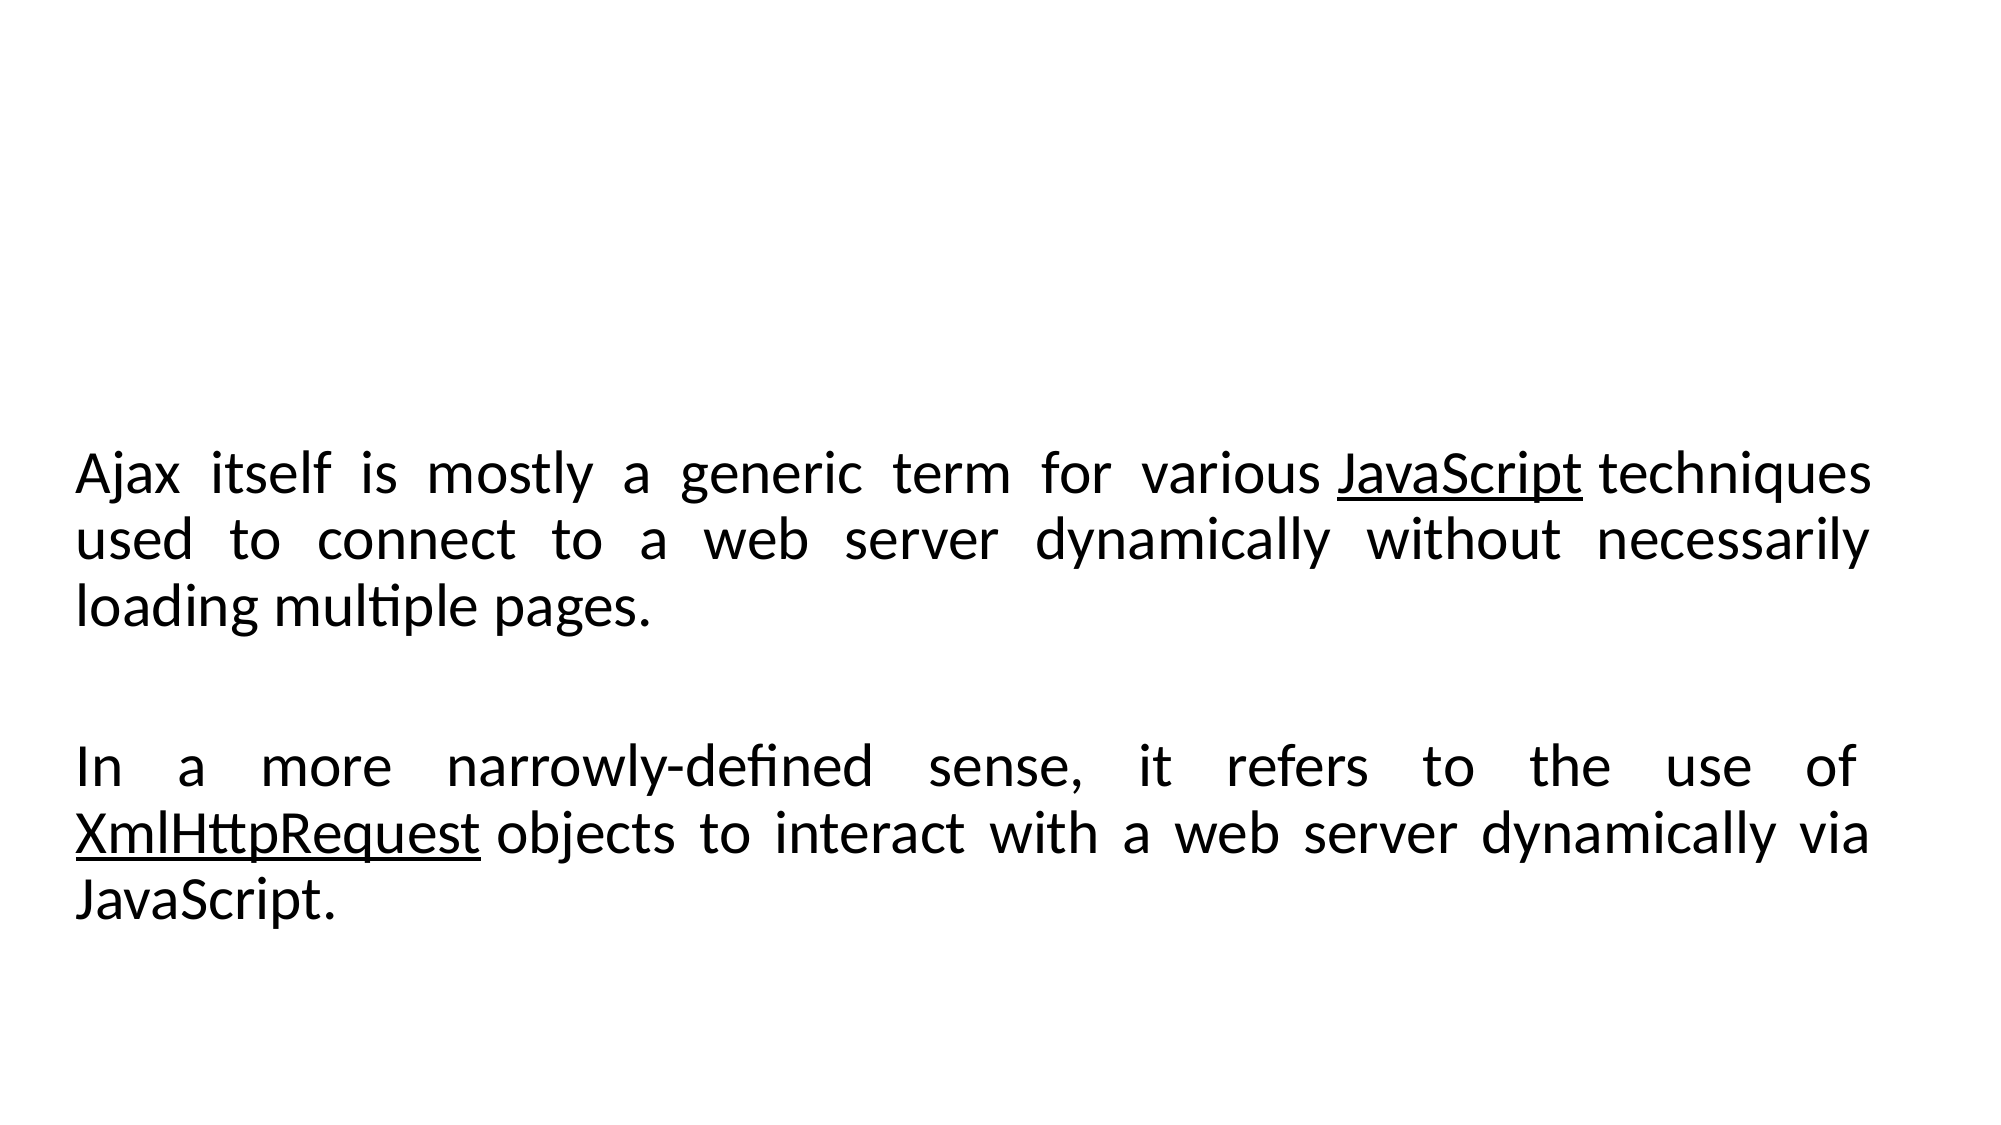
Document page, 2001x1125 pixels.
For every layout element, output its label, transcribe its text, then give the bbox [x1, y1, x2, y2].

list Ajax itself is mostly a generic term for various JavaScript techniques used to connect to a web server dynamically without necessarily loading multiple pages. In a more narrowly-defined sense, it refers to the use of XmlHttpRequest objects to interact with a web server dynamically via JavaScript. [60, 432, 1888, 942]
